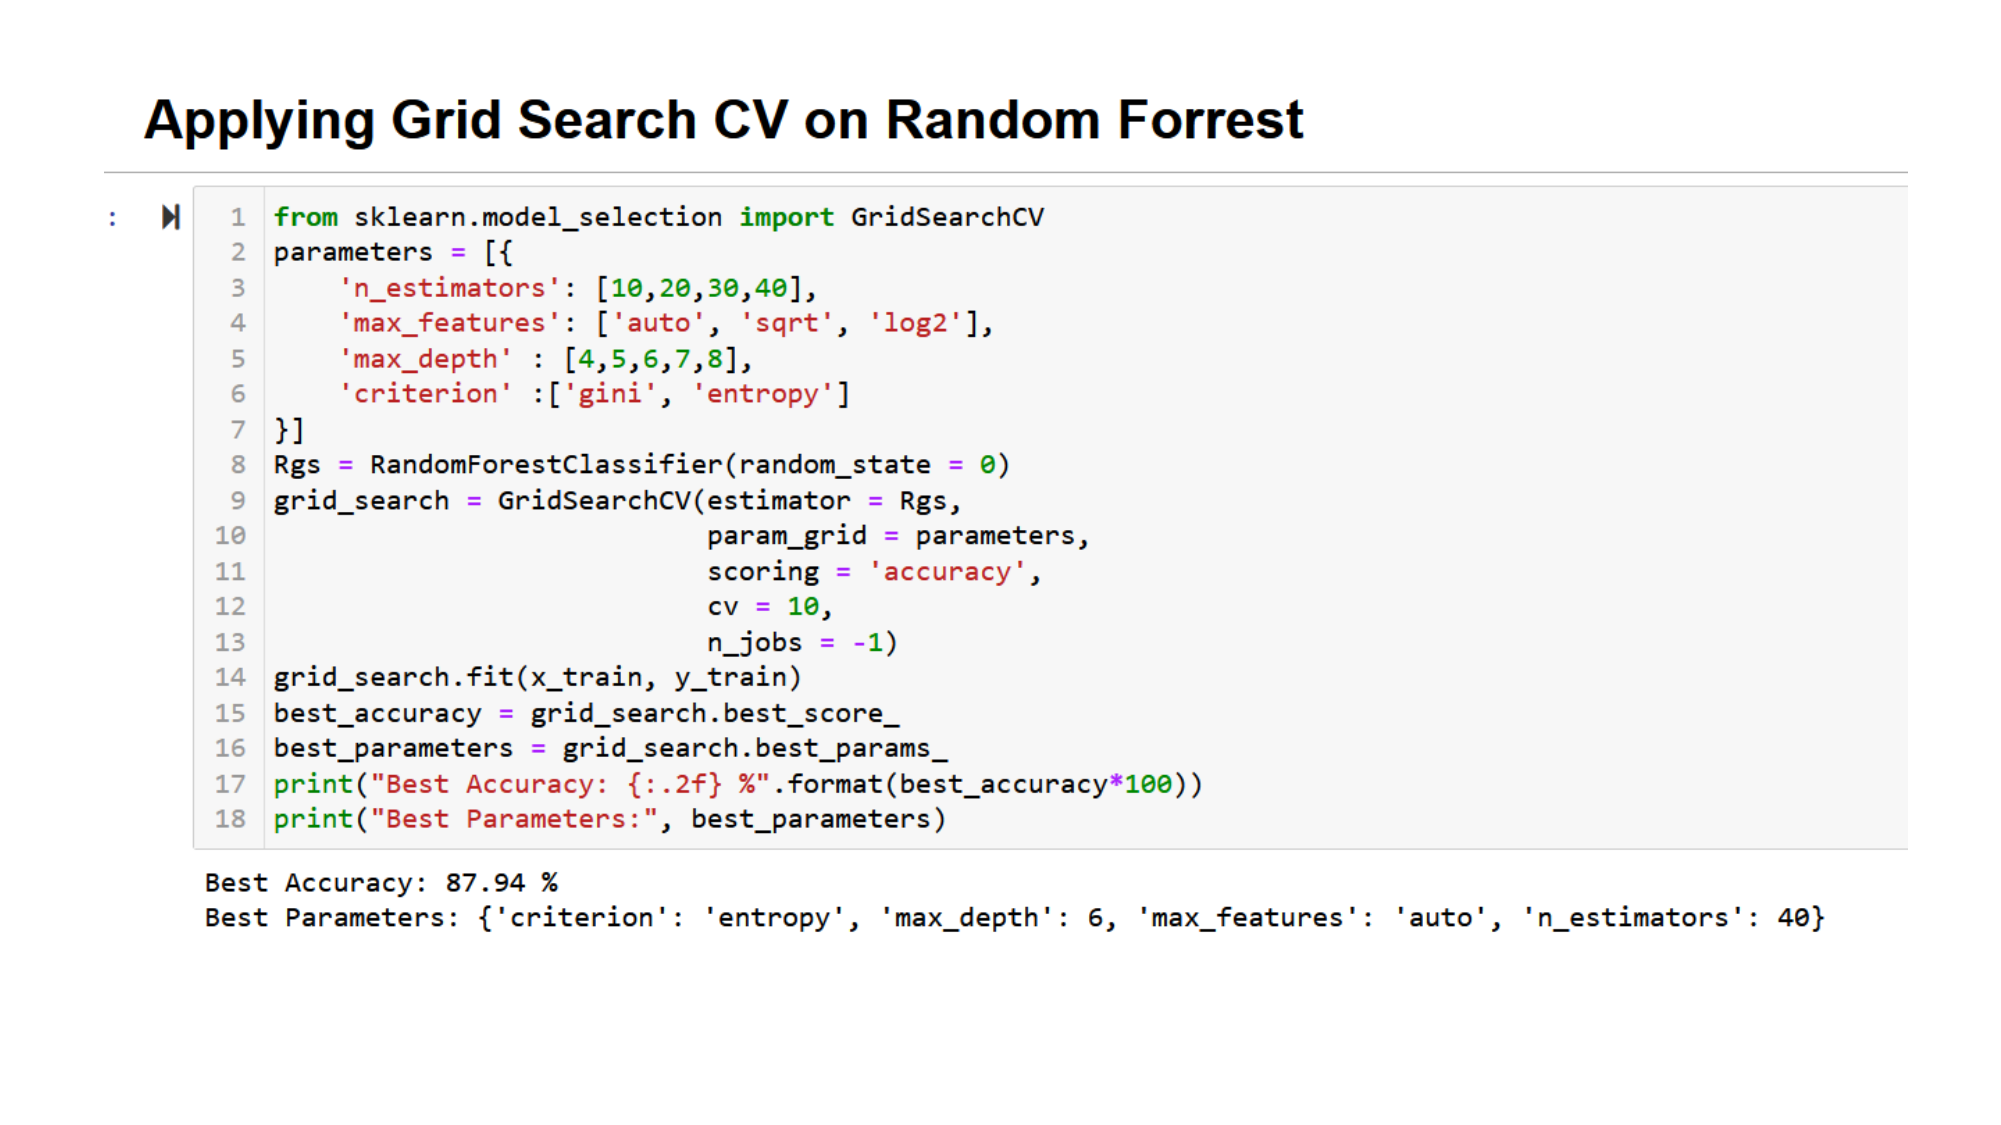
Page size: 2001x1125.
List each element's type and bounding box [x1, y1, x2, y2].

picture [104, 76, 1908, 964]
